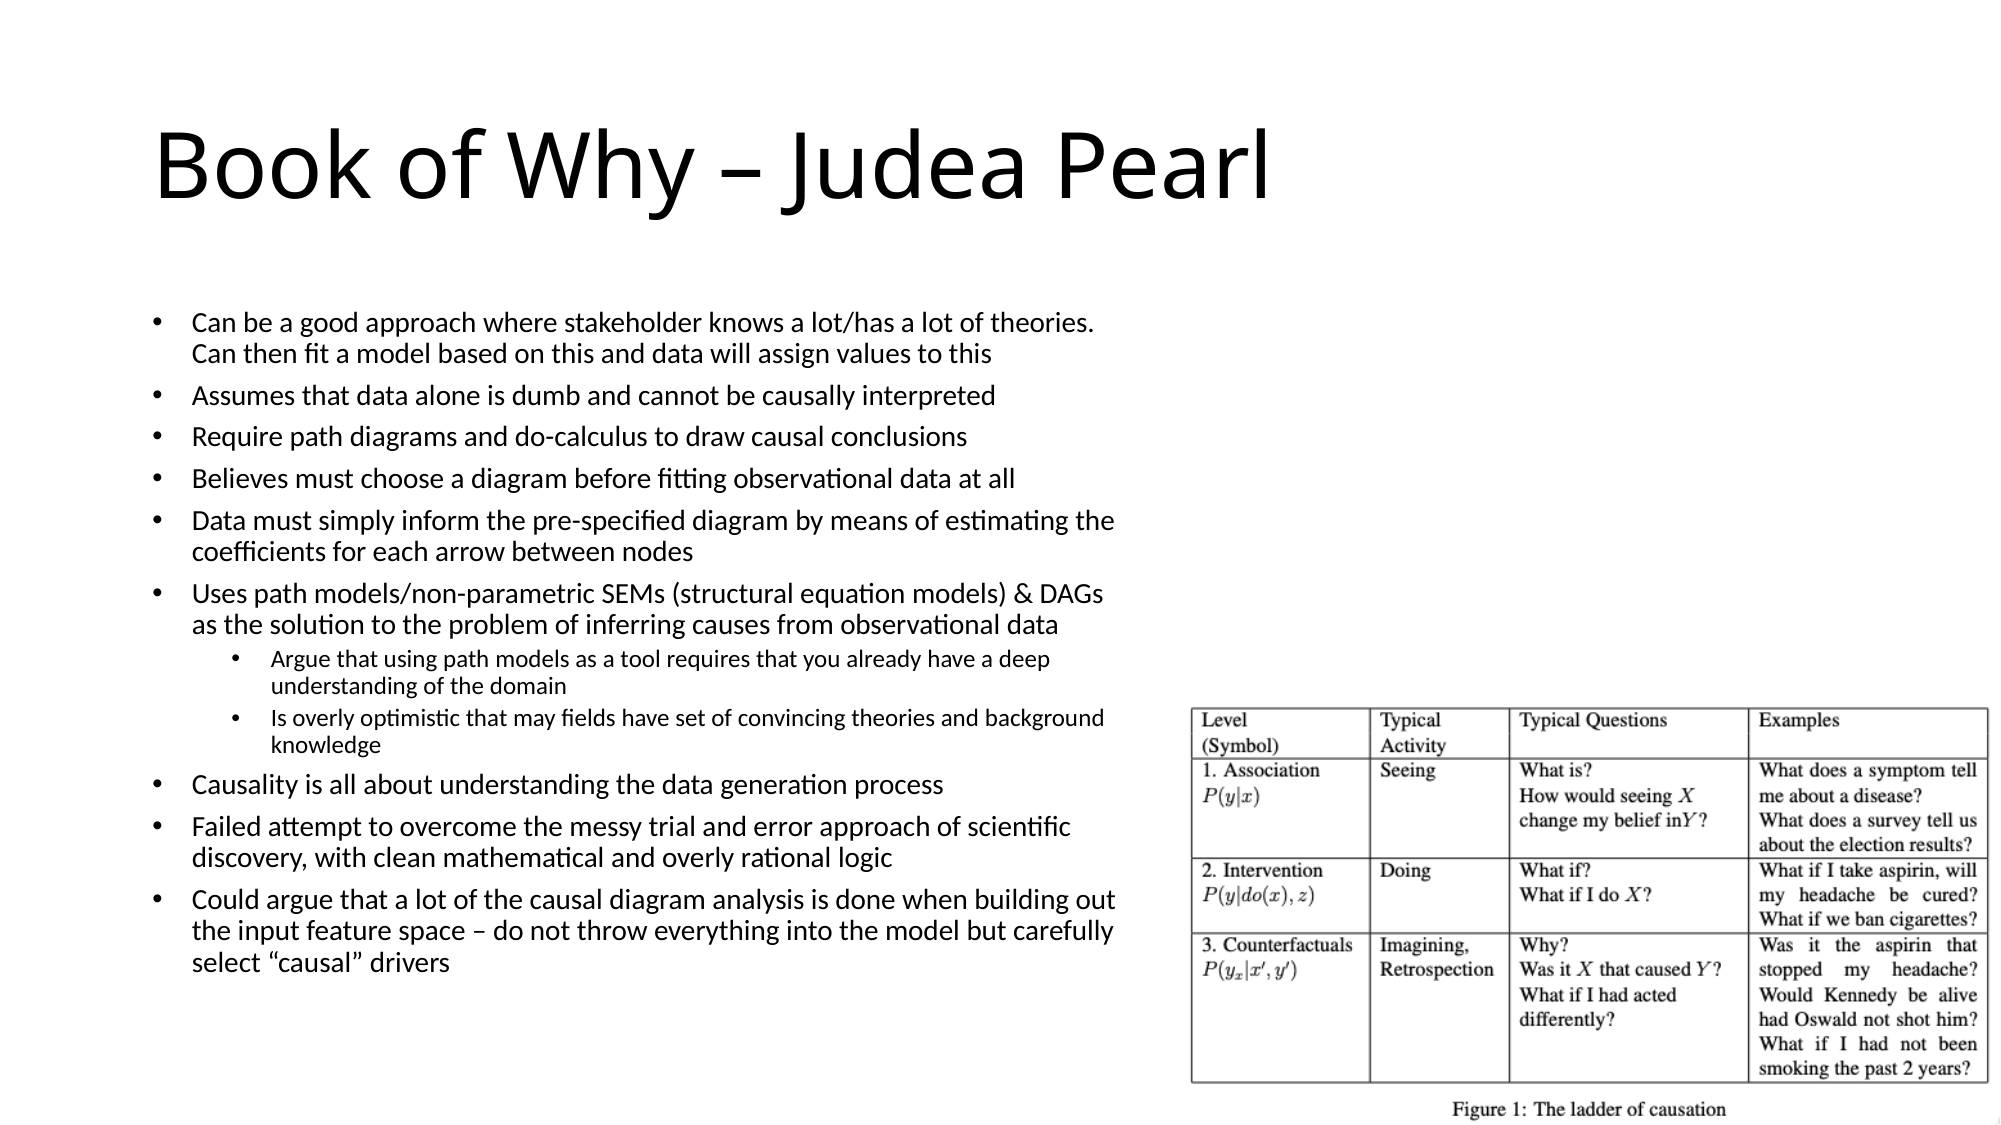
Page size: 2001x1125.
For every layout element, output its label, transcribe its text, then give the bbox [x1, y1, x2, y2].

list Can be a good approach where stakeholder knows a lot/has a lot of theories. Can then fit a model based on this and data will assign values to this Assumes that data alone is dumb and cannot be causally interpreted Require path diagrams and do-calculus to draw causal conclusions Believes must choose a diagram before fitting observational data at all Data must simply inform the pre-specified diagram by means of estimating the coefficients for each arrow between nodes Uses path models/non-parametric SEMs (structural equation models) & DAGs as the solution to the problem of inferring causes from observational data Argue that using path models as a tool requires that you already have a deep understanding of the domain Is overly optimistic that may fields have set of convincing theories and background knowledge Causality is all about understanding the data generation process Failed attempt to overcome the messy trial and error approach of scientific discovery, with clean mathematical and overly rational logic Could argue that a lot of the causal diagram analysis is done when building out the input feature space – do not throw everything into the model but carefully select “causal” drivers [137, 299, 1144, 1014]
picture [1181, 697, 2000, 1125]
title Book of Why – Judea Pearl [137, 59, 1863, 278]
